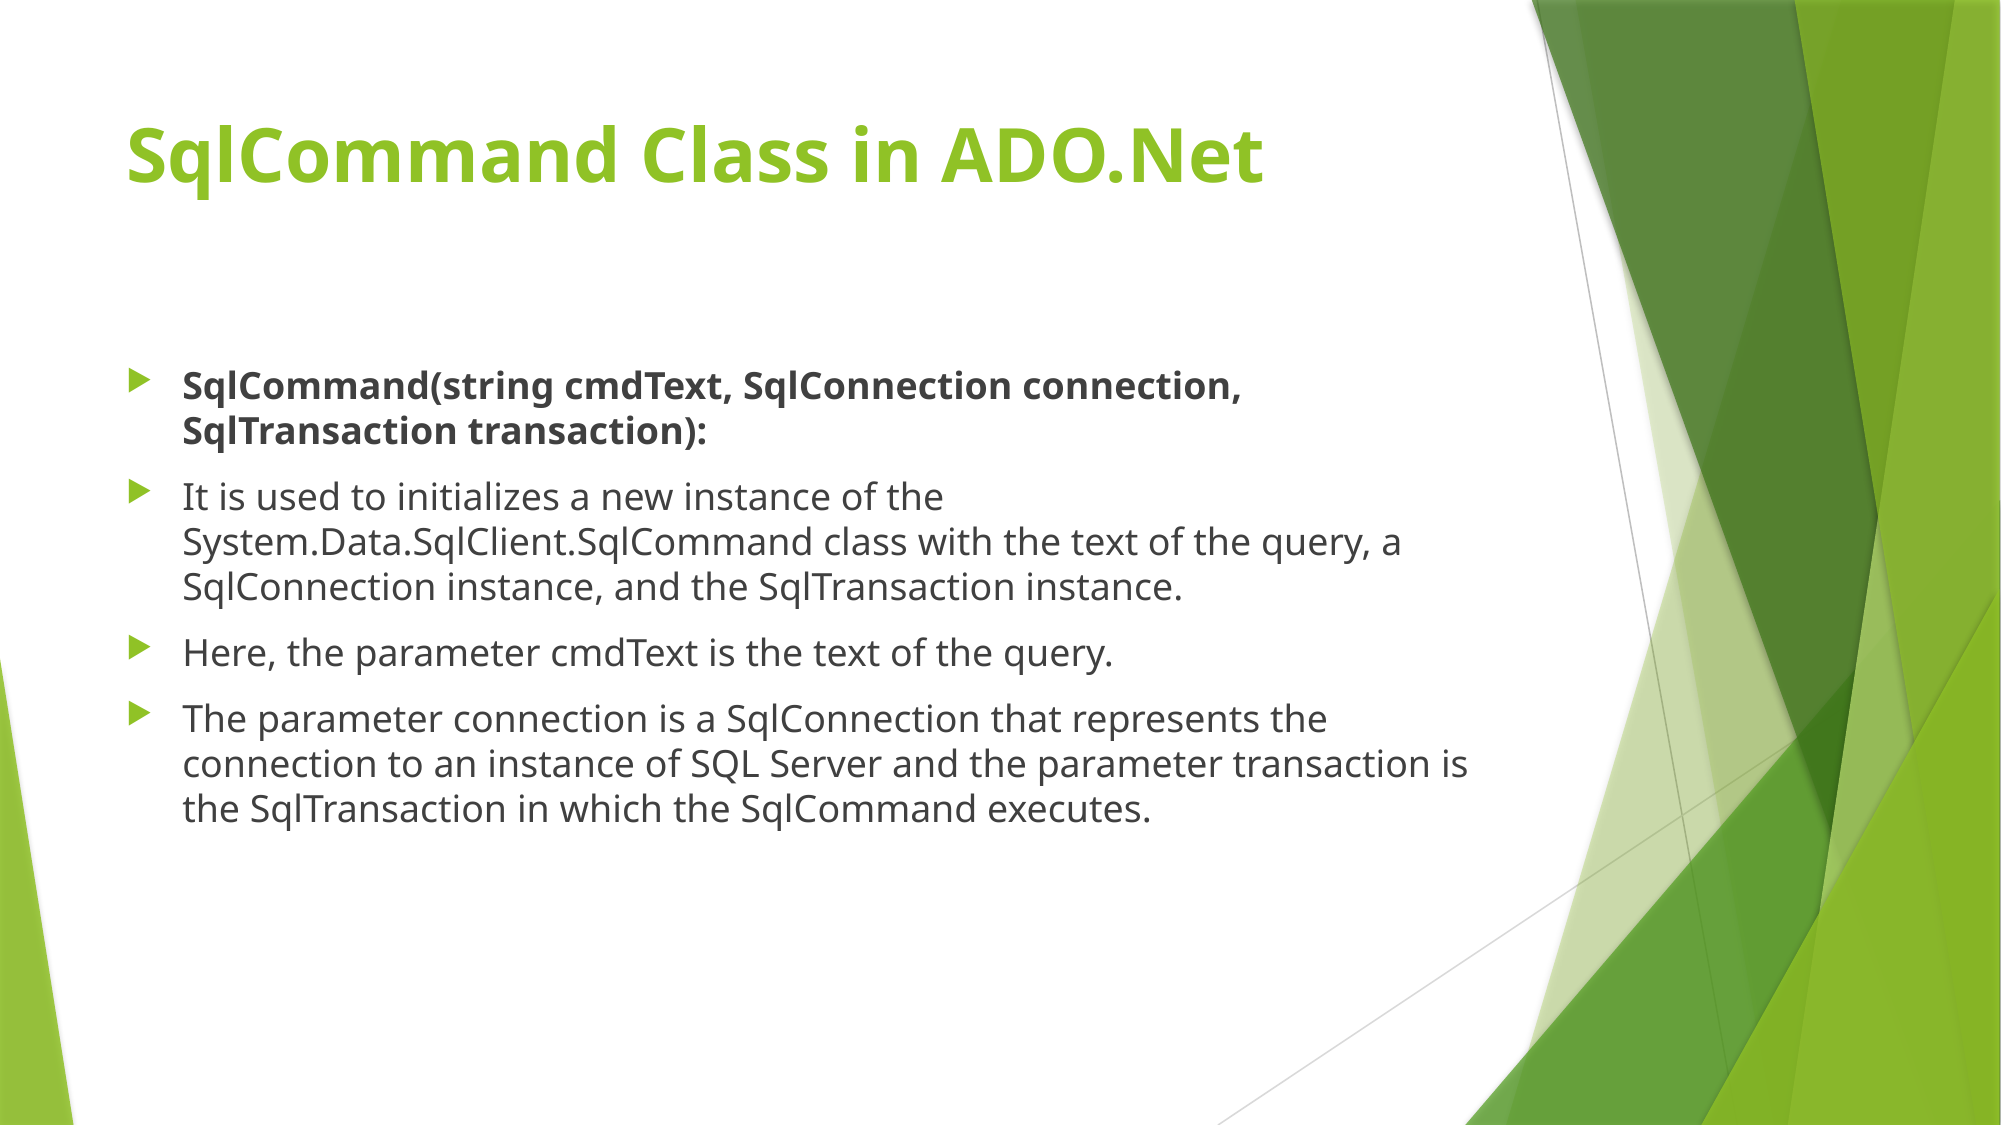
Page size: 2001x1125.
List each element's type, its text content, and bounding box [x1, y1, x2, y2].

list SqlCommand(string cmdText, SqlConnection connection, SqlTransaction transaction): It is used to initializes a new instance of the System.Data.SqlClient.SqlCommand class with the text of the query, a SqlConnection instance, and the SqlTransaction instance. Here, the parameter cmdText is the text of the query. The parameter connection is a SqlConnection that represents the connection to an instance of SQL Server and the parameter transaction is the SqlTransaction in which the SqlCommand executes. [111, 354, 1522, 992]
title SqlCommand Class in ADO.Net [111, 99, 1522, 317]
